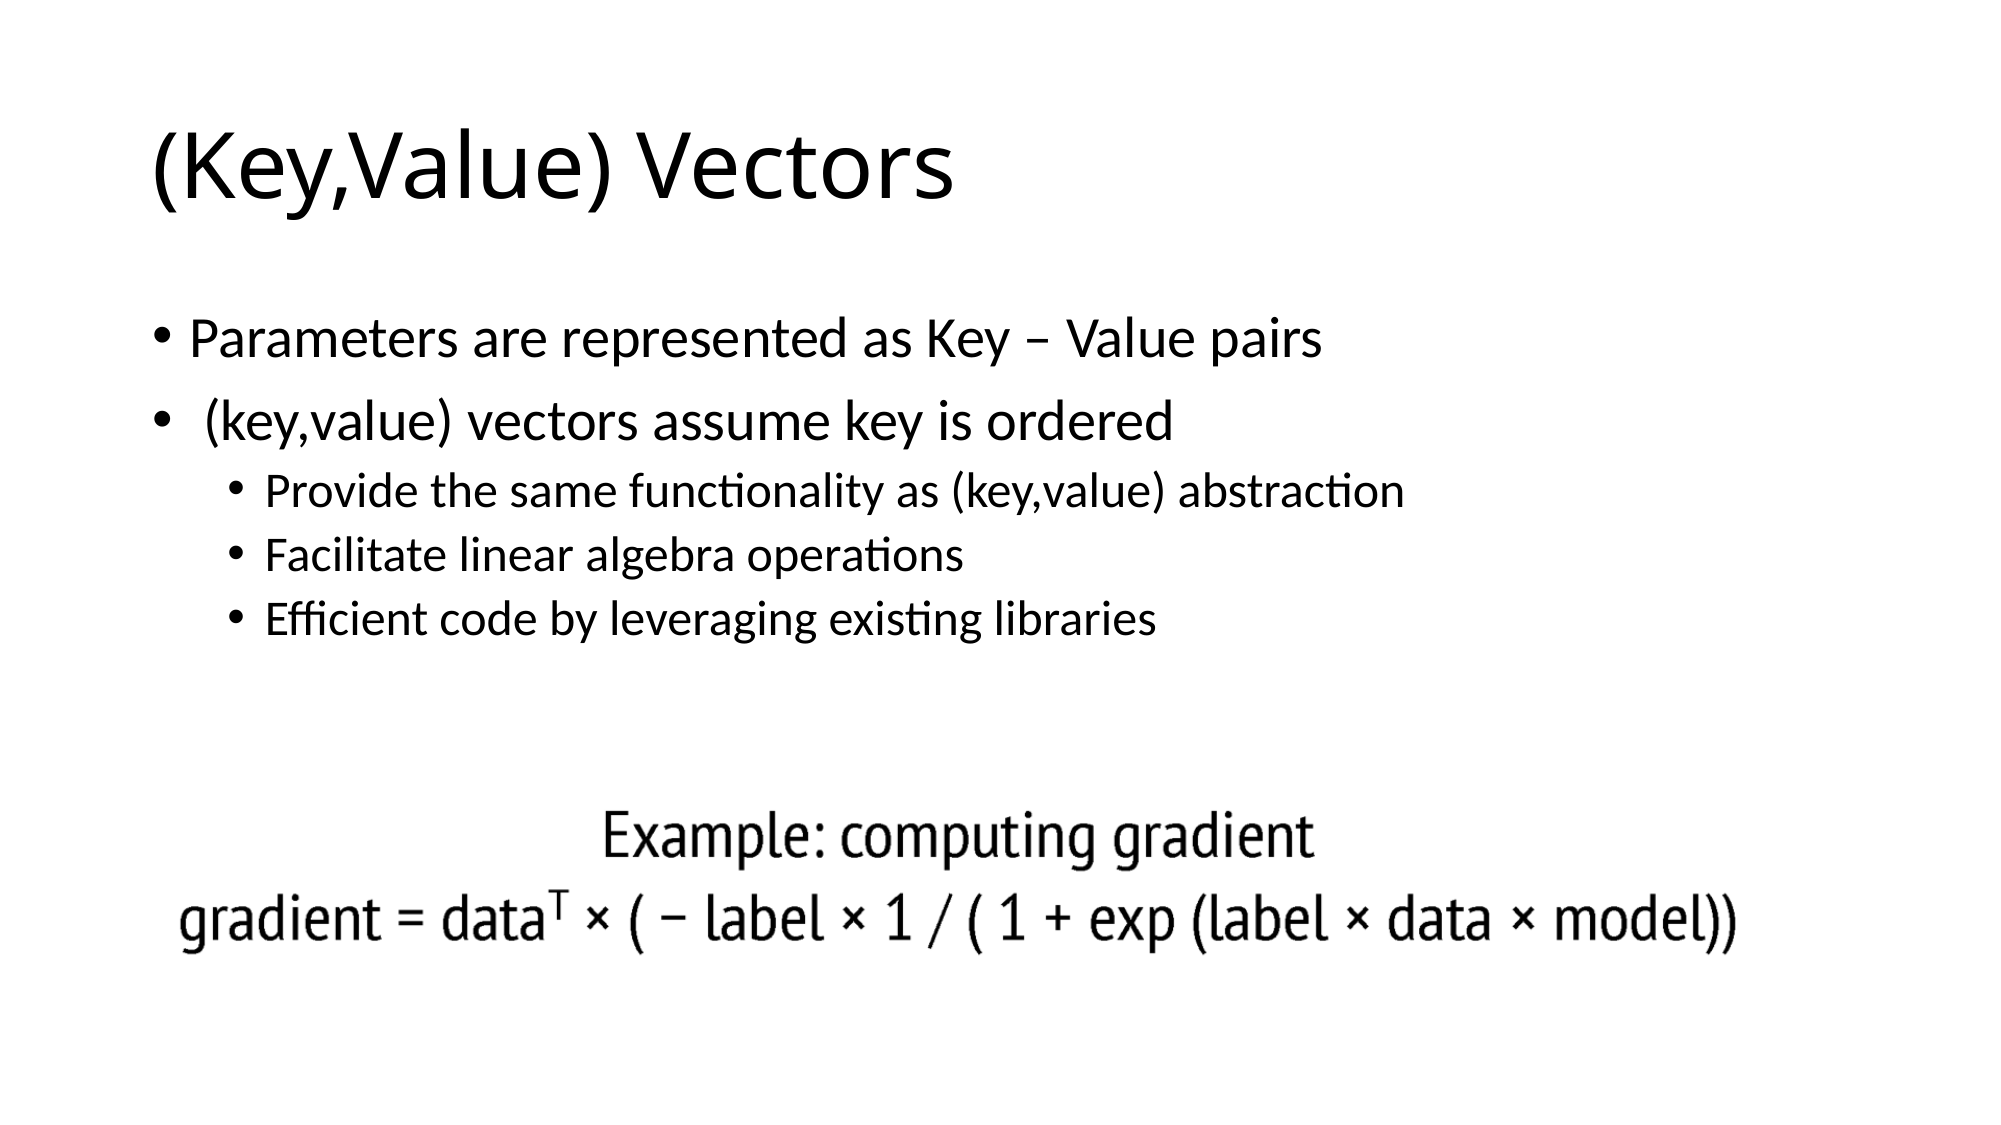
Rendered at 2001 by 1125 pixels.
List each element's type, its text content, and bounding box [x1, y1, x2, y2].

picture [116, 769, 1884, 1014]
title (Key,Value) Vectors [137, 59, 1863, 278]
list Parameters are represented as Key – Value pairs (key,value) vectors assume key is ordered Provide the same functionality as (key,value) abstraction Facilitate linear algebra operations Efficient code by leveraging existing libraries [137, 299, 1863, 769]
